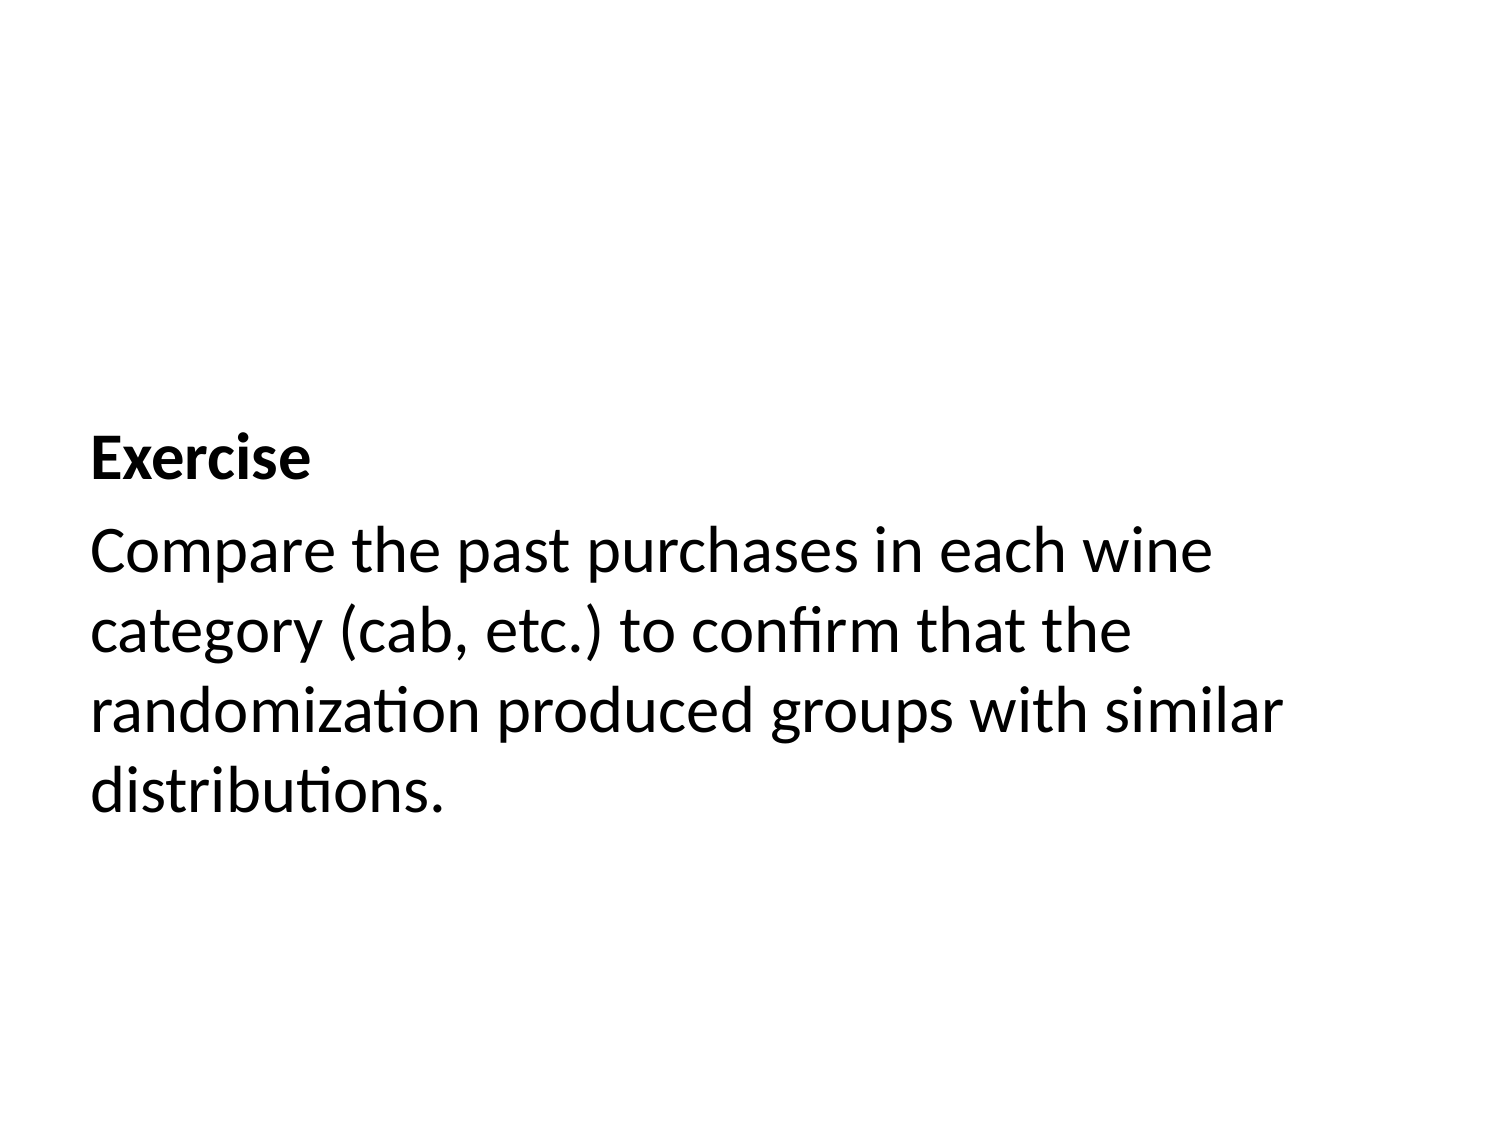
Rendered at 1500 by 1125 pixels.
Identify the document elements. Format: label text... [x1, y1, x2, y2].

list Exercise Compare the past purchases in each wine category (cab, etc.) to confirm that the randomization produced groups with similar distributions. [75, 262, 1425, 1005]
